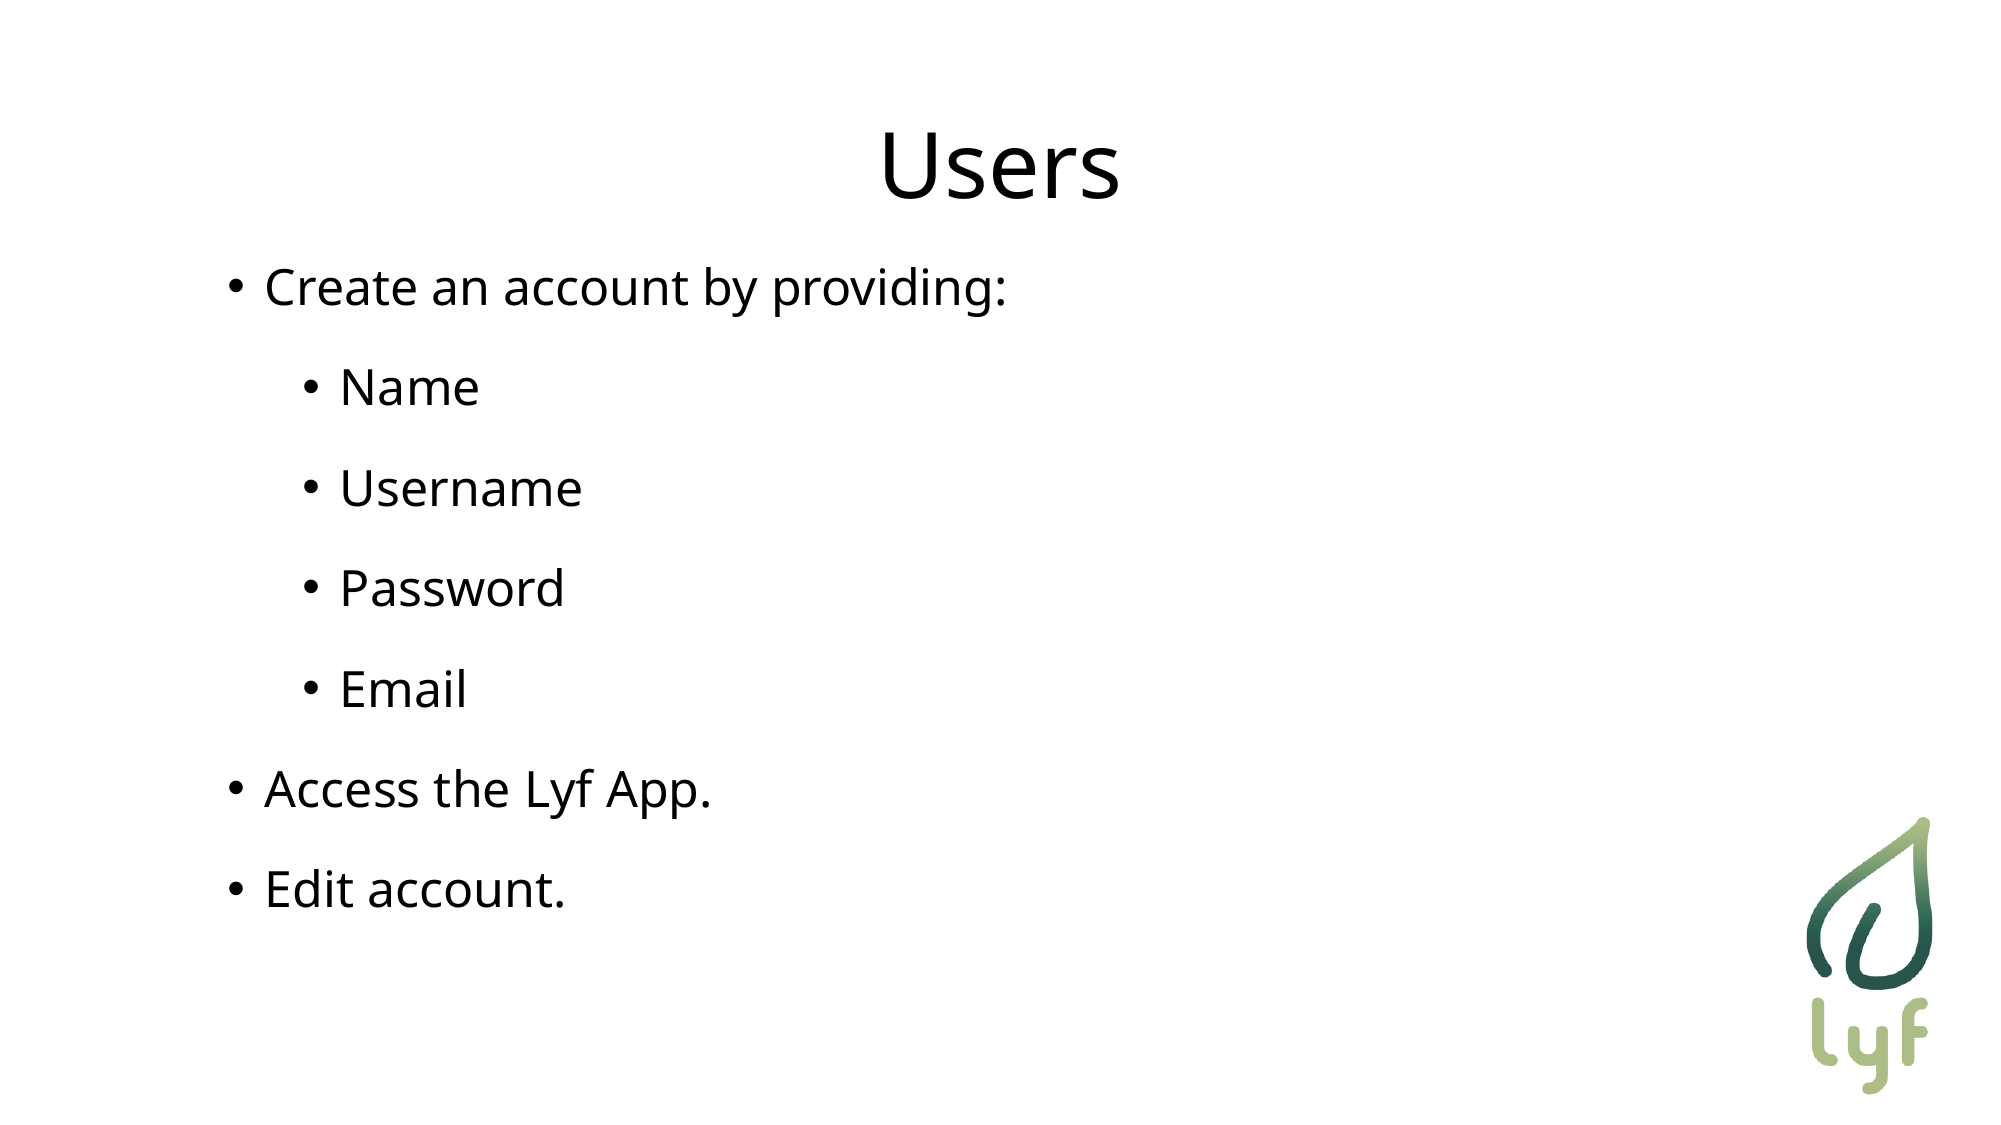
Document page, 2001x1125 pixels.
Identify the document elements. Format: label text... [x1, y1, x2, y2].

title Users [137, 59, 1863, 217]
list Create an account by providing: Name Username Password Email Access the Lyf App. Edit account. [137, 217, 1863, 1081]
picture [1687, 753, 2000, 1125]
